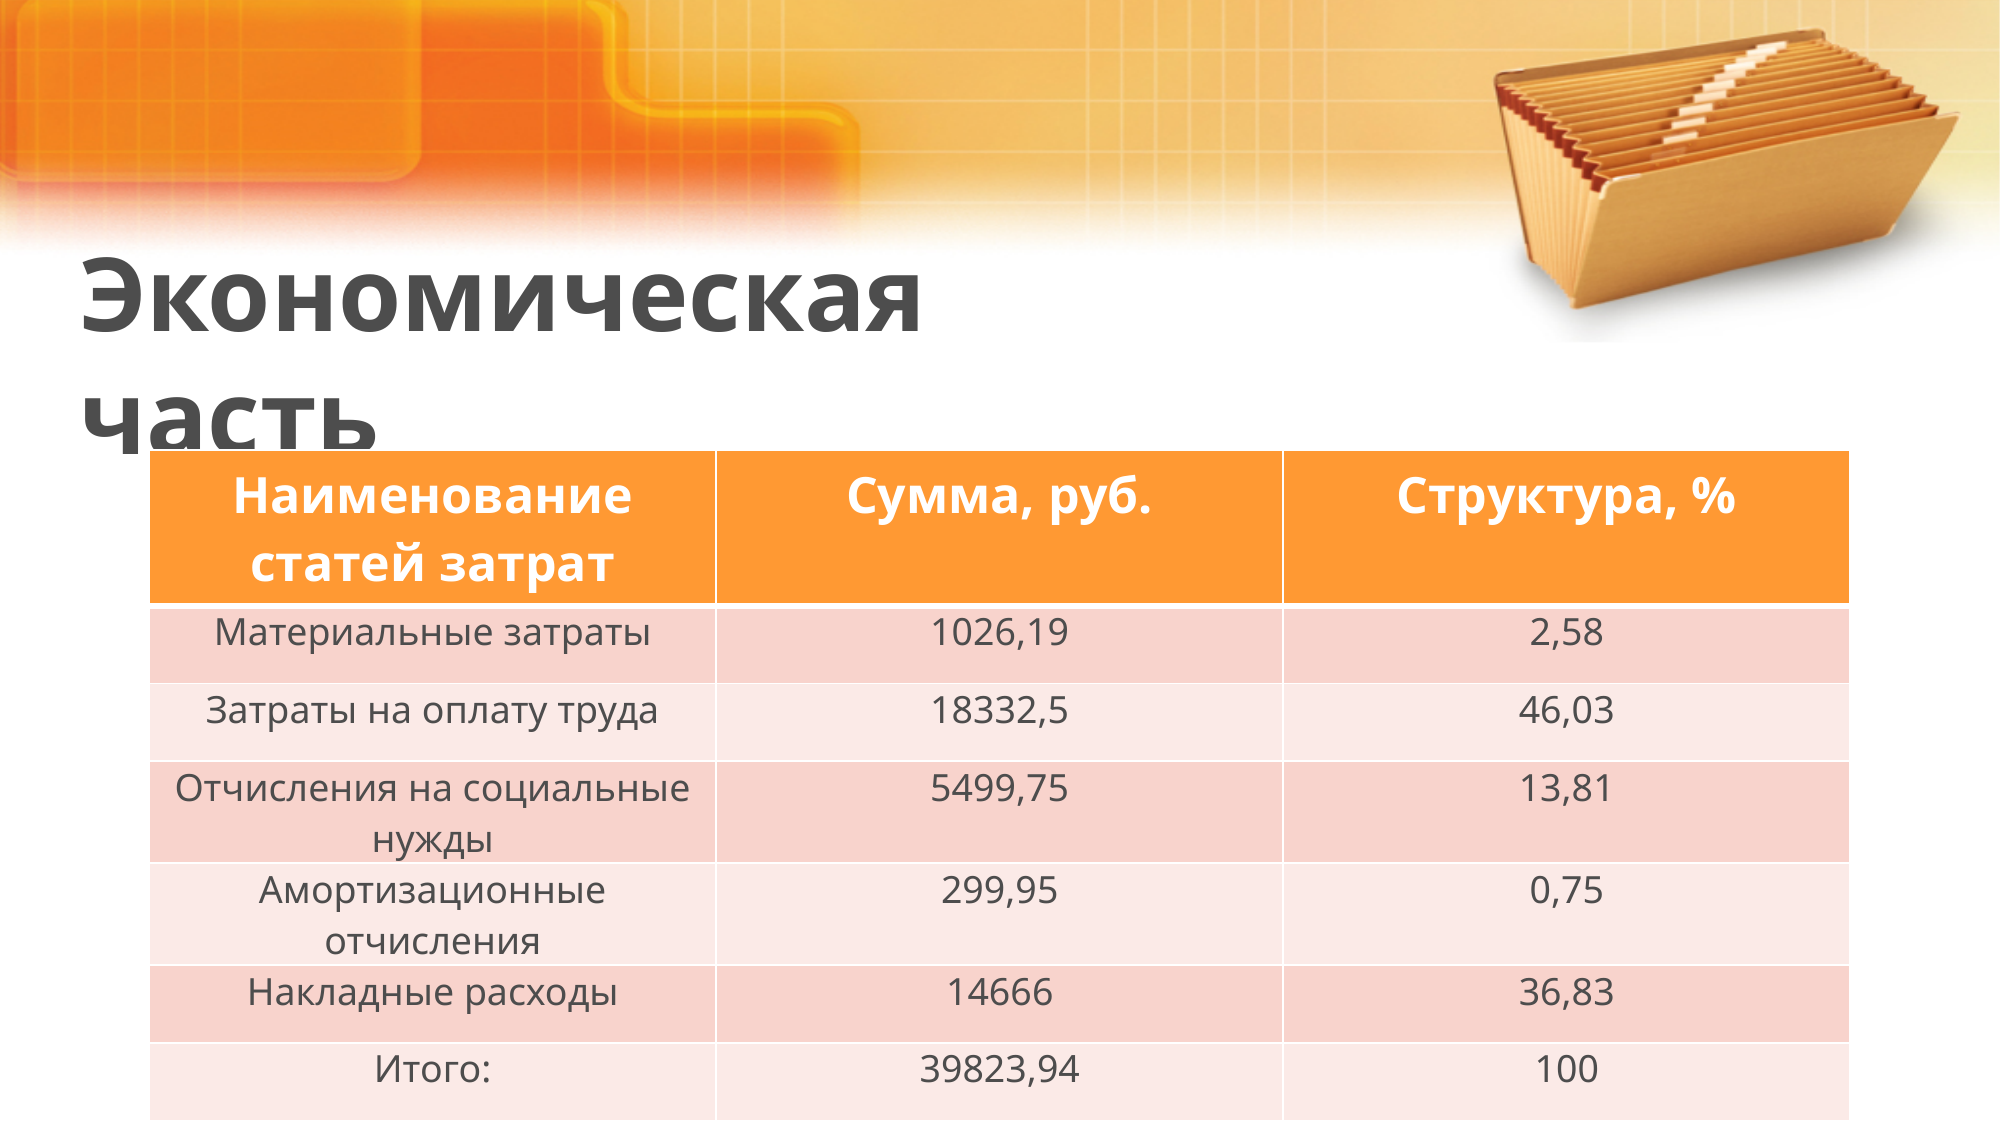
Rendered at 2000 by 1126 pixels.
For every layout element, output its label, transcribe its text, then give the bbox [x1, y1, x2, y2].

table_cell 46,03 [1284, 684, 1849, 760]
table_cell Амортизационные отчисления [150, 864, 715, 964]
picture [0, 0, 2000, 1126]
table_cell Затраты на оплату труда [150, 684, 715, 760]
text_box Экономическая часть [62, 237, 1138, 467]
table_cell 299,95 [717, 864, 1282, 964]
table_cell 14666 [717, 966, 1282, 1042]
table_cell 5499,75 [717, 762, 1282, 862]
table_cell Итого: [150, 1044, 715, 1120]
table_cell 13,81 [1284, 762, 1849, 862]
table_cell Материальные затраты [150, 609, 715, 683]
table_header Наименование статей затрат [150, 451, 715, 603]
table_cell 36,83 [1284, 966, 1849, 1042]
table_cell 2,58 [1284, 609, 1849, 683]
table_header Структура, % [1284, 451, 1849, 603]
table_cell Накладные расходы [150, 966, 715, 1042]
table_cell 39823,94 [717, 1044, 1282, 1120]
table_header Сумма, руб. [717, 451, 1282, 603]
table_cell 0,75 [1284, 864, 1849, 964]
table_cell 1026,19 [717, 609, 1282, 683]
table_cell Отчисления на социальные нужды [150, 762, 715, 862]
table_cell 100 [1284, 1044, 1849, 1120]
table_cell 18332,5 [717, 684, 1282, 760]
